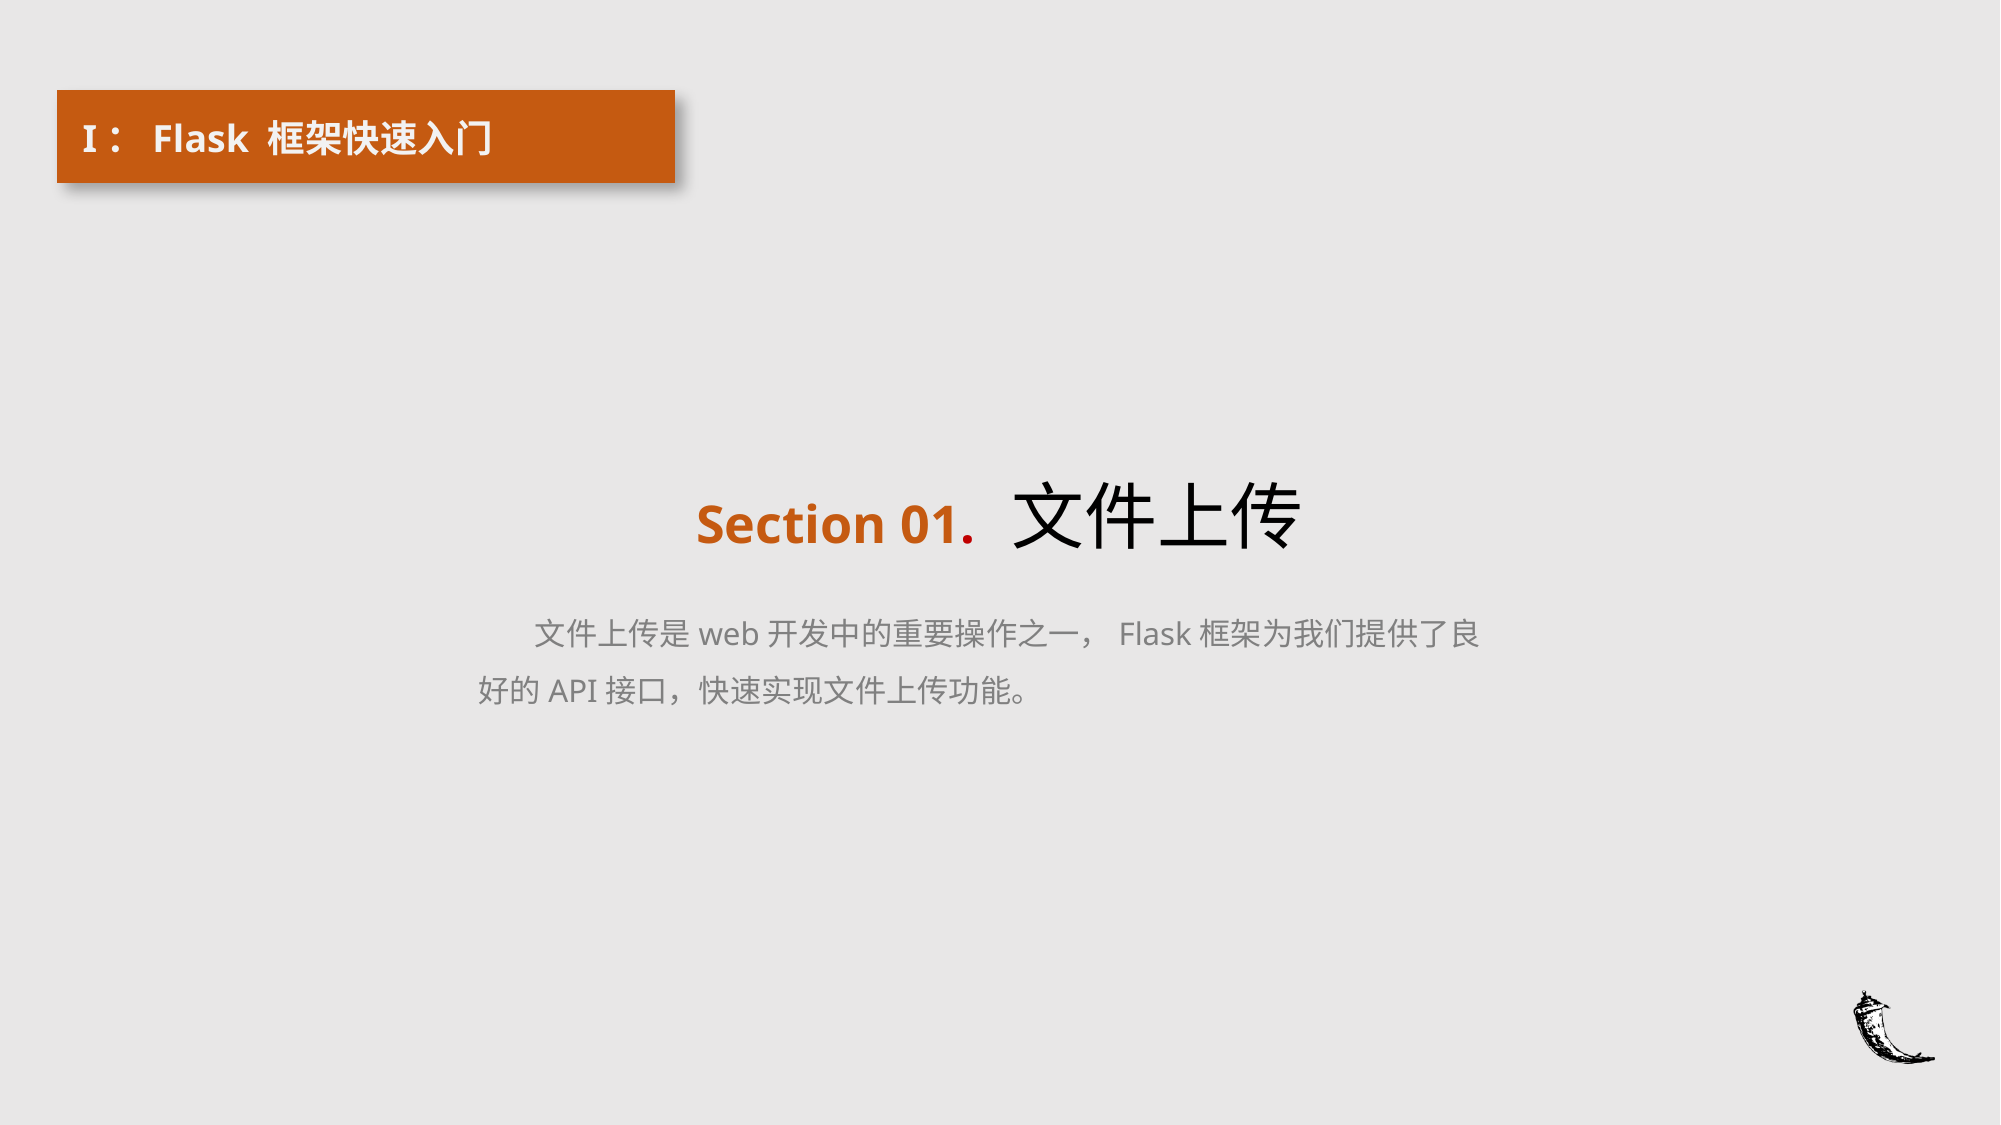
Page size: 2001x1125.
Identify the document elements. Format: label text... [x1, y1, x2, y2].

text_box I：Flask 框架快速入门 [67, 107, 508, 168]
text_box [57, 90, 675, 183]
text_box 文件上传是web开发中的重要操作之一，Flask框架为我们提供了良好的API接口，快速实现文件上传功能。 [463, 588, 1516, 860]
text_box Section 01. 文件上传 [249, 329, 1750, 711]
picture [1847, 984, 1941, 1069]
